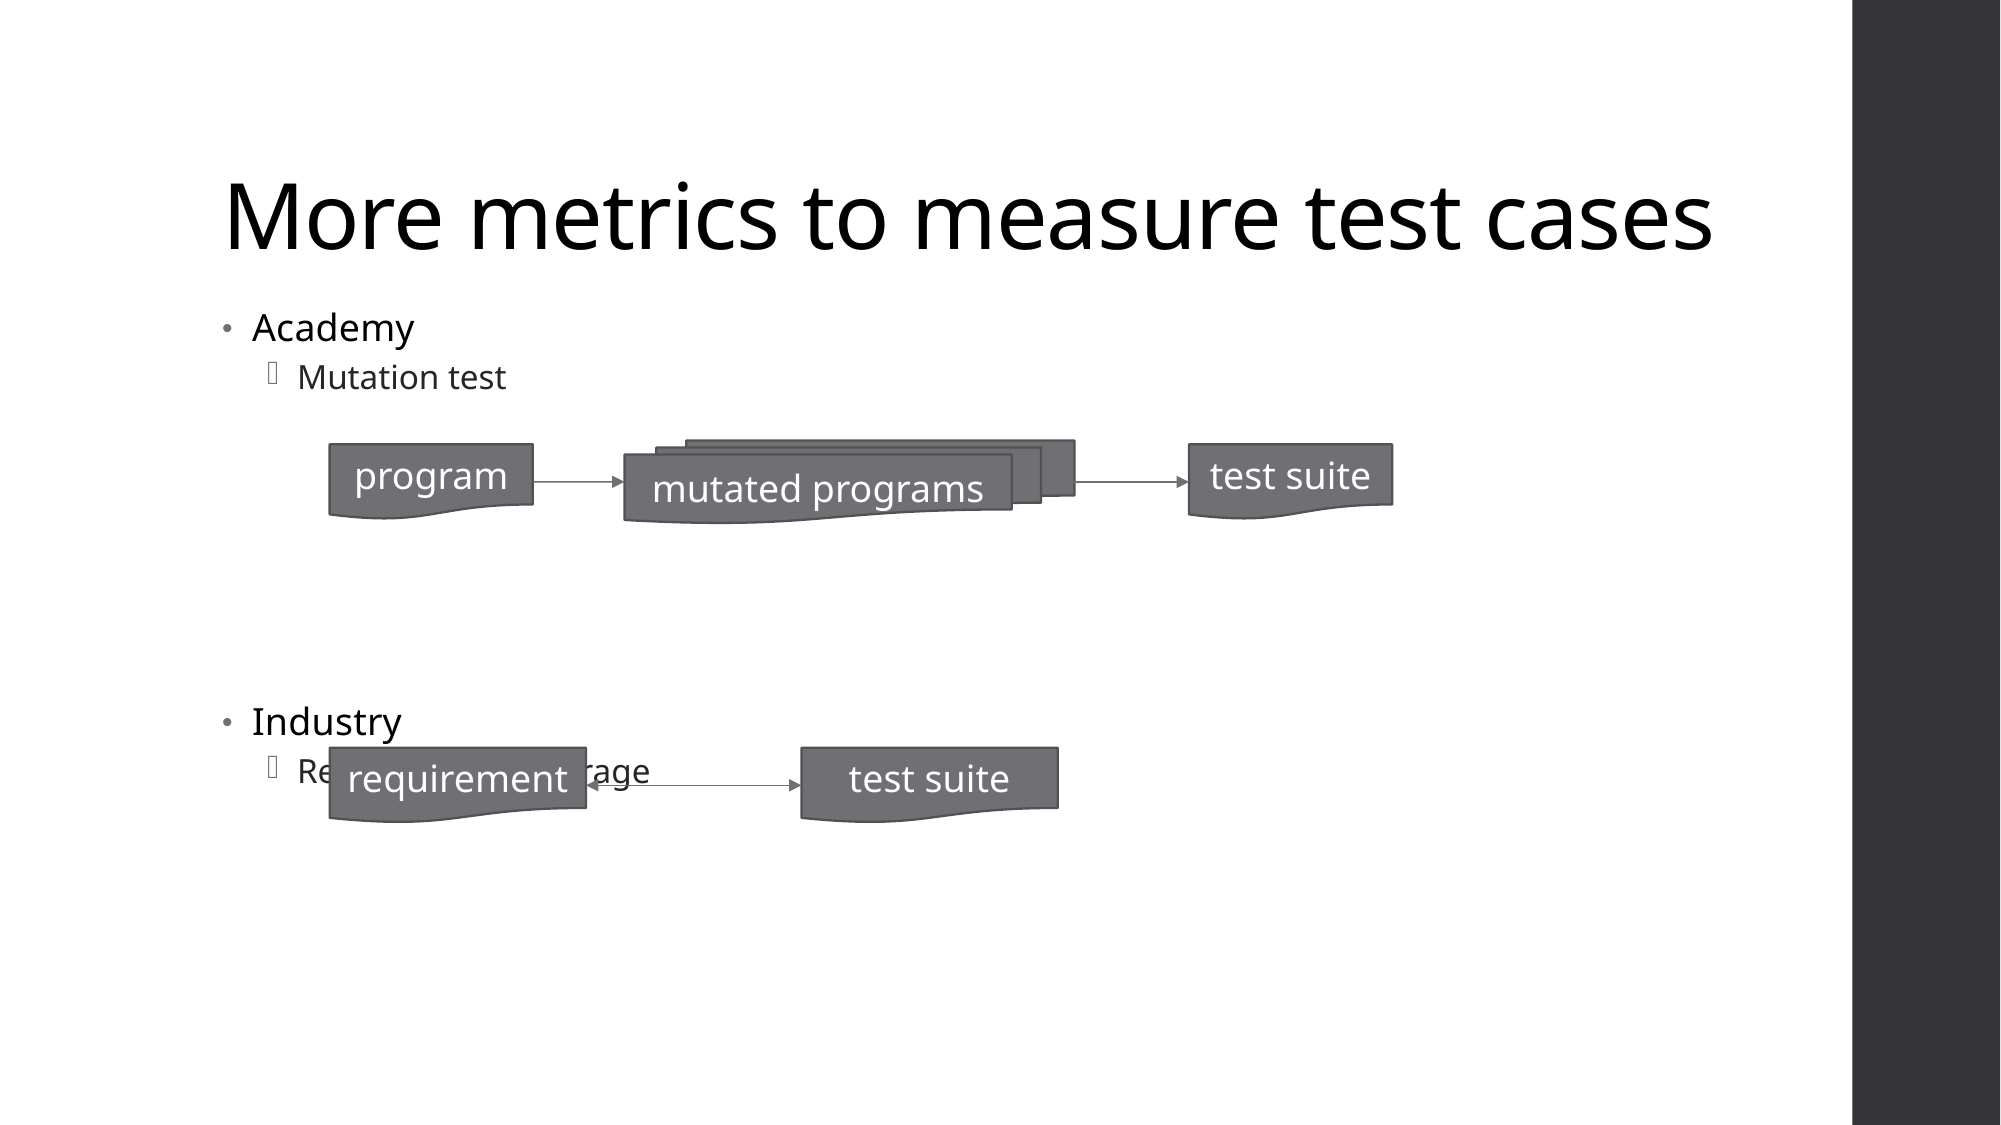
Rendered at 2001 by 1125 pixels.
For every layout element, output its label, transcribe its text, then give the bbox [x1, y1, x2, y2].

text_box requirement [328, 746, 588, 823]
list Academy Mutation test Industry Requirement coverage [206, 299, 1617, 1014]
text_box test suite [1187, 443, 1394, 520]
text_box program [328, 443, 534, 520]
text_box test suite [800, 746, 1059, 823]
text_box mutated programs [623, 439, 1076, 525]
title More metrics to measure test cases [206, 60, 1797, 278]
